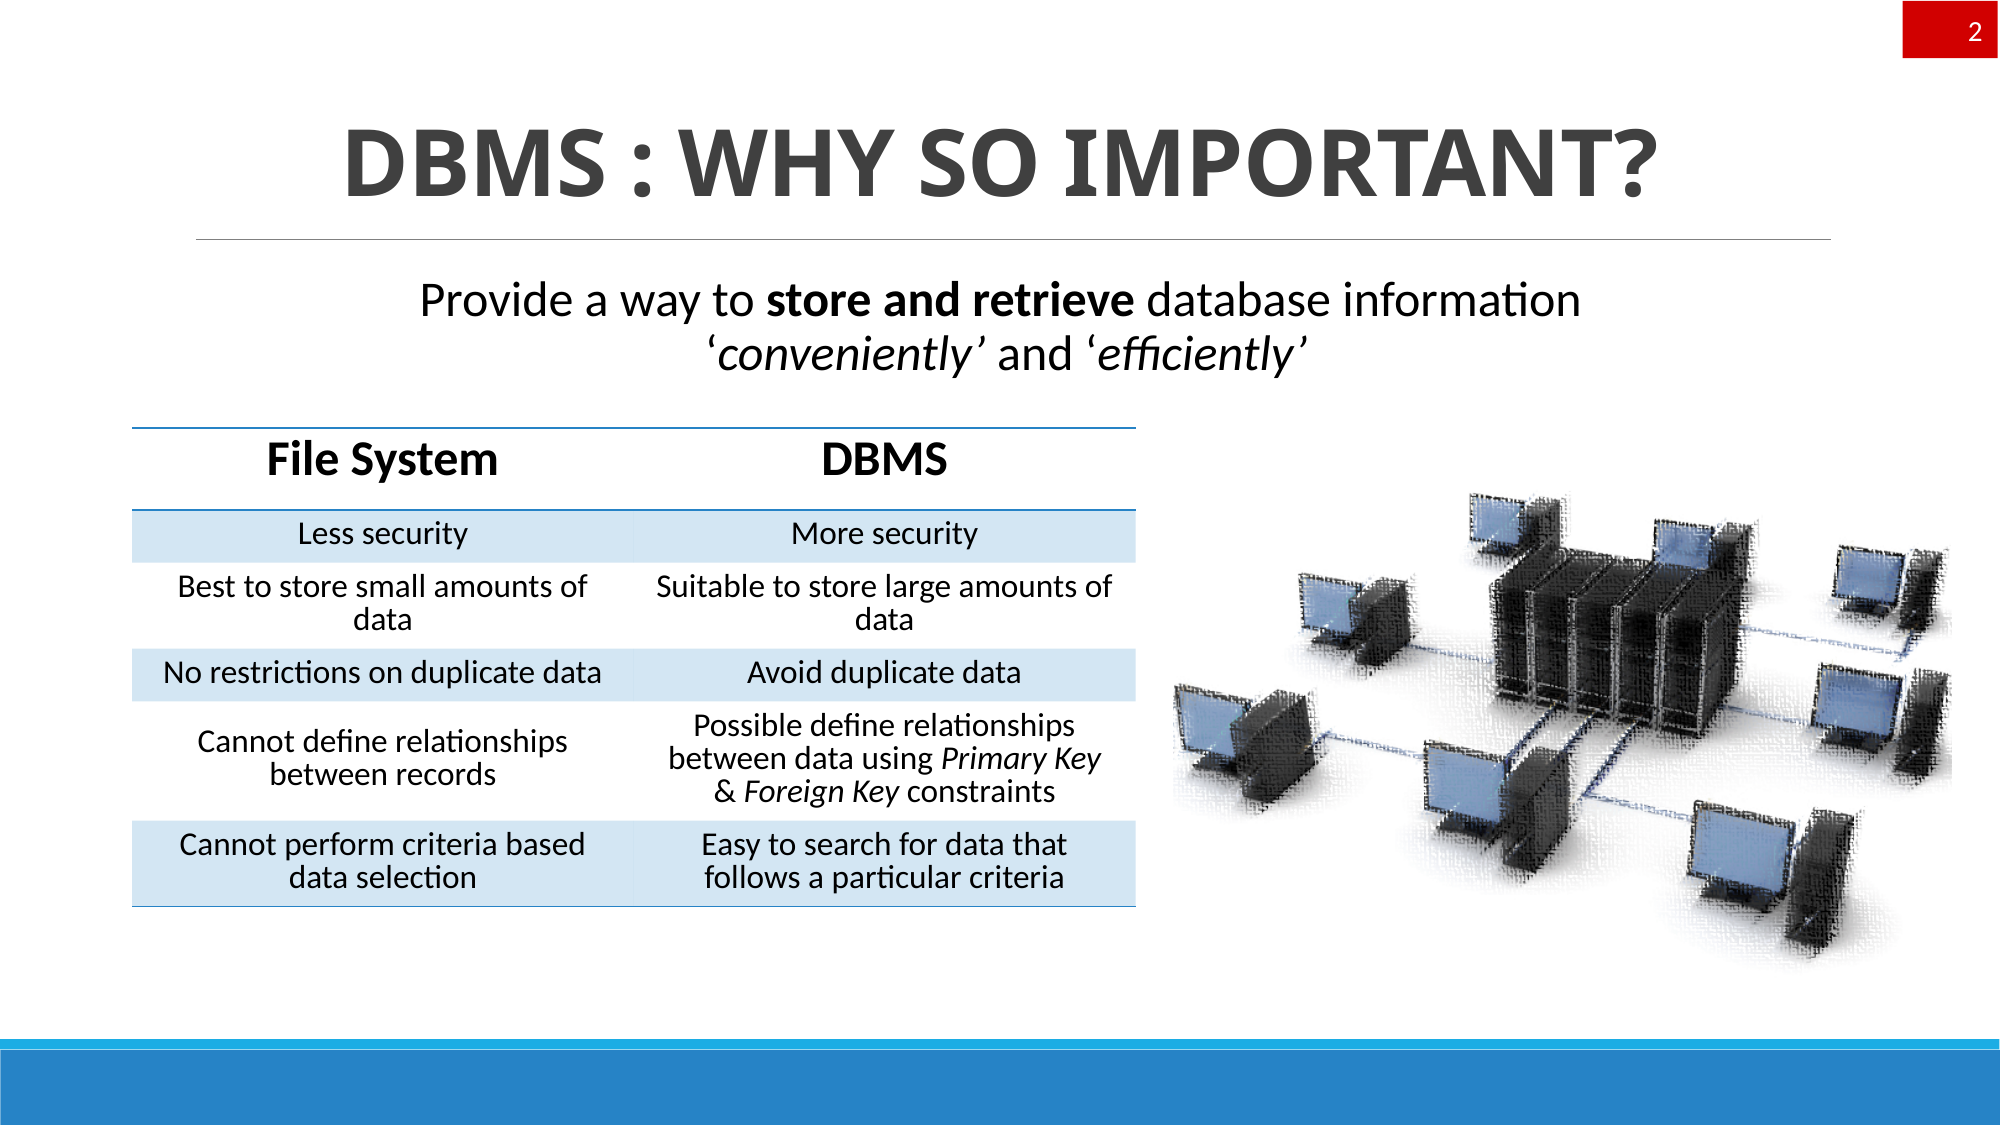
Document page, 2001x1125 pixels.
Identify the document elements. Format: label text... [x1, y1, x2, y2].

table_cell Best to store small amounts of data [132, 563, 634, 649]
table_header File System [132, 429, 634, 509]
slide_number 2 [1902, 0, 1998, 59]
picture [1172, 459, 1952, 980]
table_cell Avoid duplicate data [634, 649, 1136, 701]
table_cell Easy to search for data that follows a particular criteria [634, 821, 1136, 906]
table_cell Cannot define relationships between records [132, 701, 634, 821]
title DBMS : WHY SO IMPORTANT? [68, 106, 1932, 232]
list Provide a way to store and retrieve database information ‘conveniently’ and ‘efficiently’ [127, 258, 1873, 1007]
table_cell No restrictions on duplicate data [132, 649, 634, 701]
table_cell More security [634, 511, 1136, 563]
table_header DBMS [634, 429, 1136, 509]
table_cell Possible define relationships between data using Primary Key & Foreign Key constraints [634, 701, 1136, 821]
table_cell Less security [132, 511, 634, 563]
table_cell Cannot perform criteria based data selection [132, 821, 634, 906]
table_cell Suitable to store large amounts of data [634, 563, 1136, 649]
